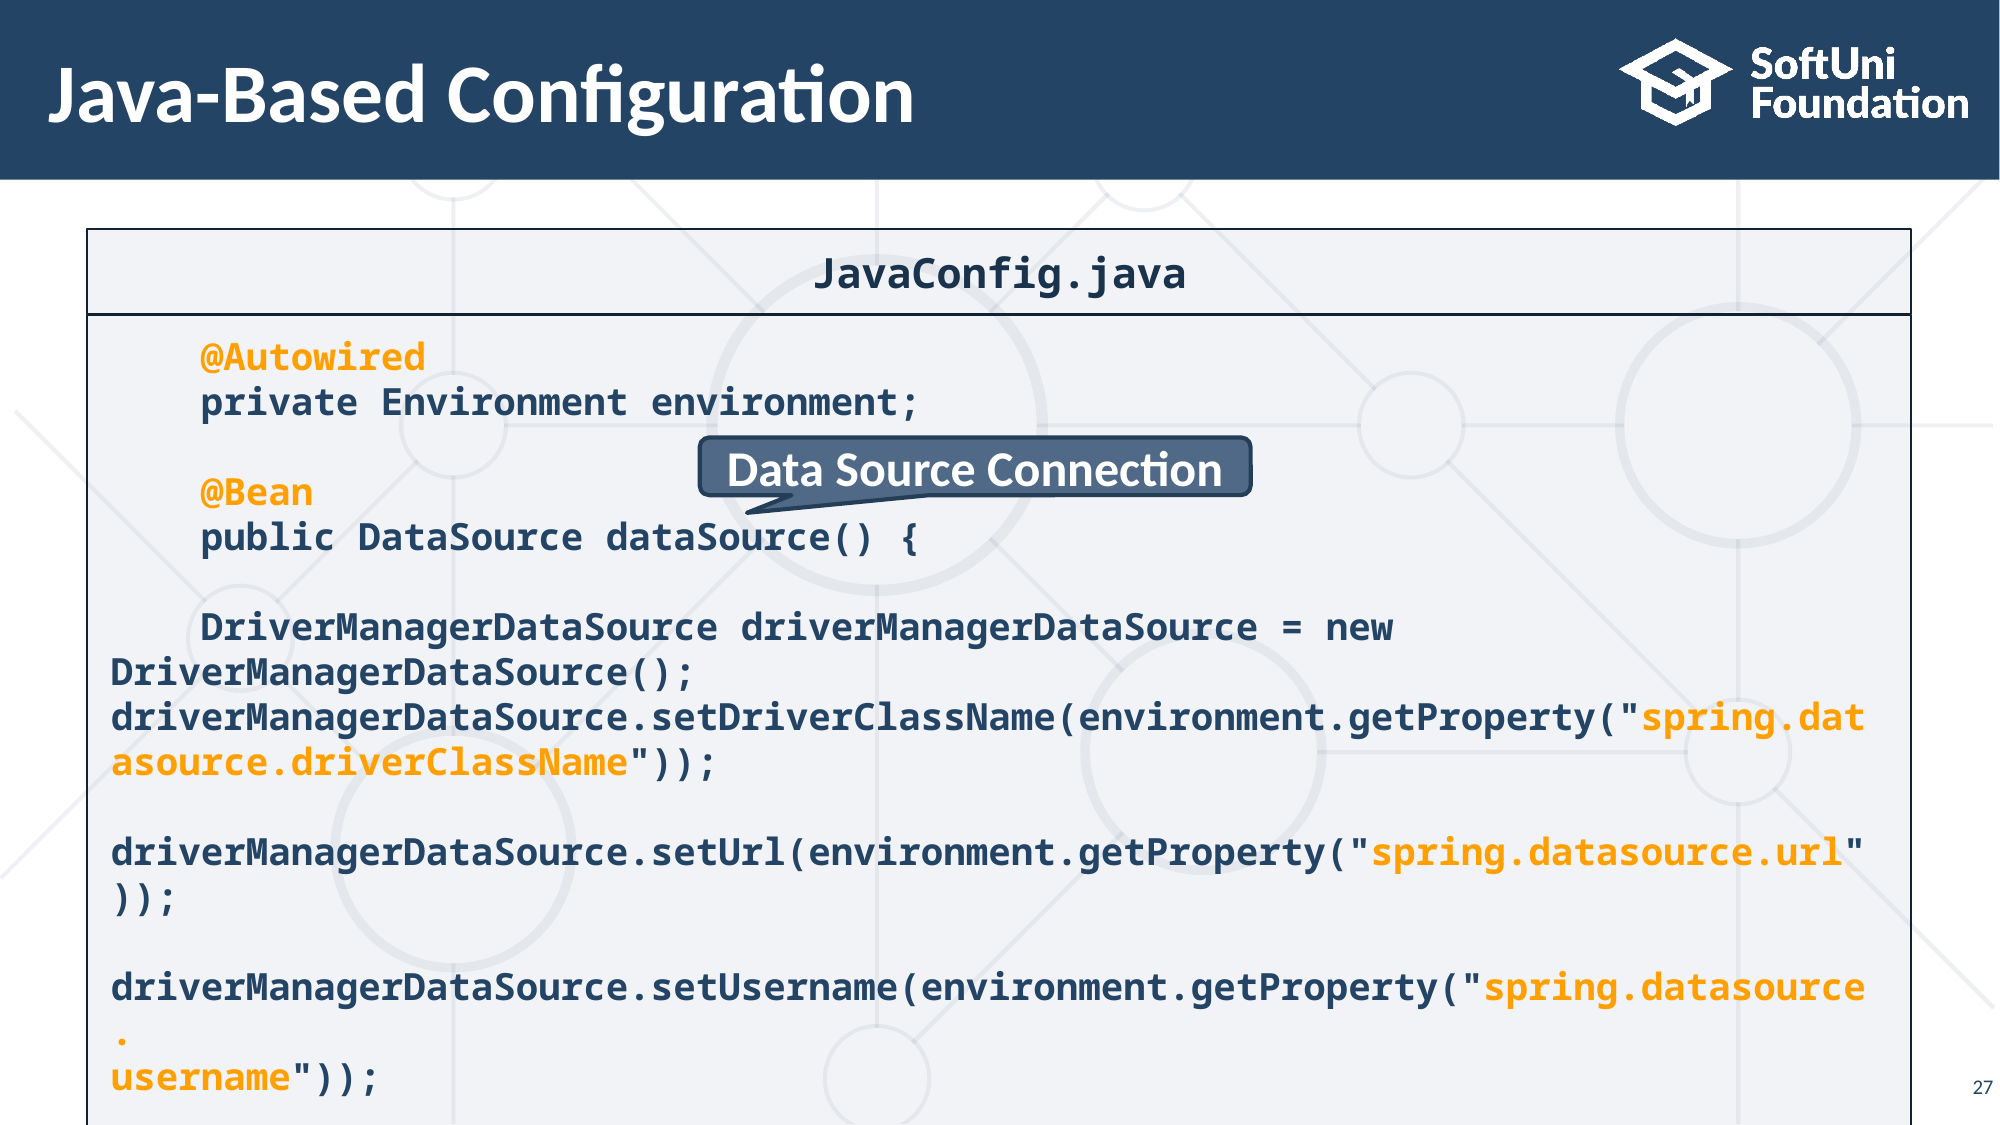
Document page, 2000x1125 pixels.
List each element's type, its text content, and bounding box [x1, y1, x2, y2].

slide_number 27 [1929, 1070, 2000, 1103]
picture [1618, 38, 1968, 126]
text_box @Autowired private Environment environment; @Bean public DataSource dataSource() { DriverManagerDataSource driverManagerDataSource = new DriverManagerDataSource(); driverManagerDataSource.setDriverClassName(environment.getProperty("spring.datasource.driverClassName")); driverManagerDataSource.setUrl(environment.getProperty("spring.datasource.url")); driverManagerDataSource.setUsername(environment.getProperty("spring.datasource. username")); driverManagerDataSource.setPassword(environment.getProperty("spring.datasource. password")); return driverManagerDataSource; } [87, 315, 1912, 1125]
title Java-Based Configuration [31, 16, 1591, 162]
text_box Data Source Connection [697, 435, 1253, 515]
text_box JavaConfig.java [87, 228, 1912, 315]
